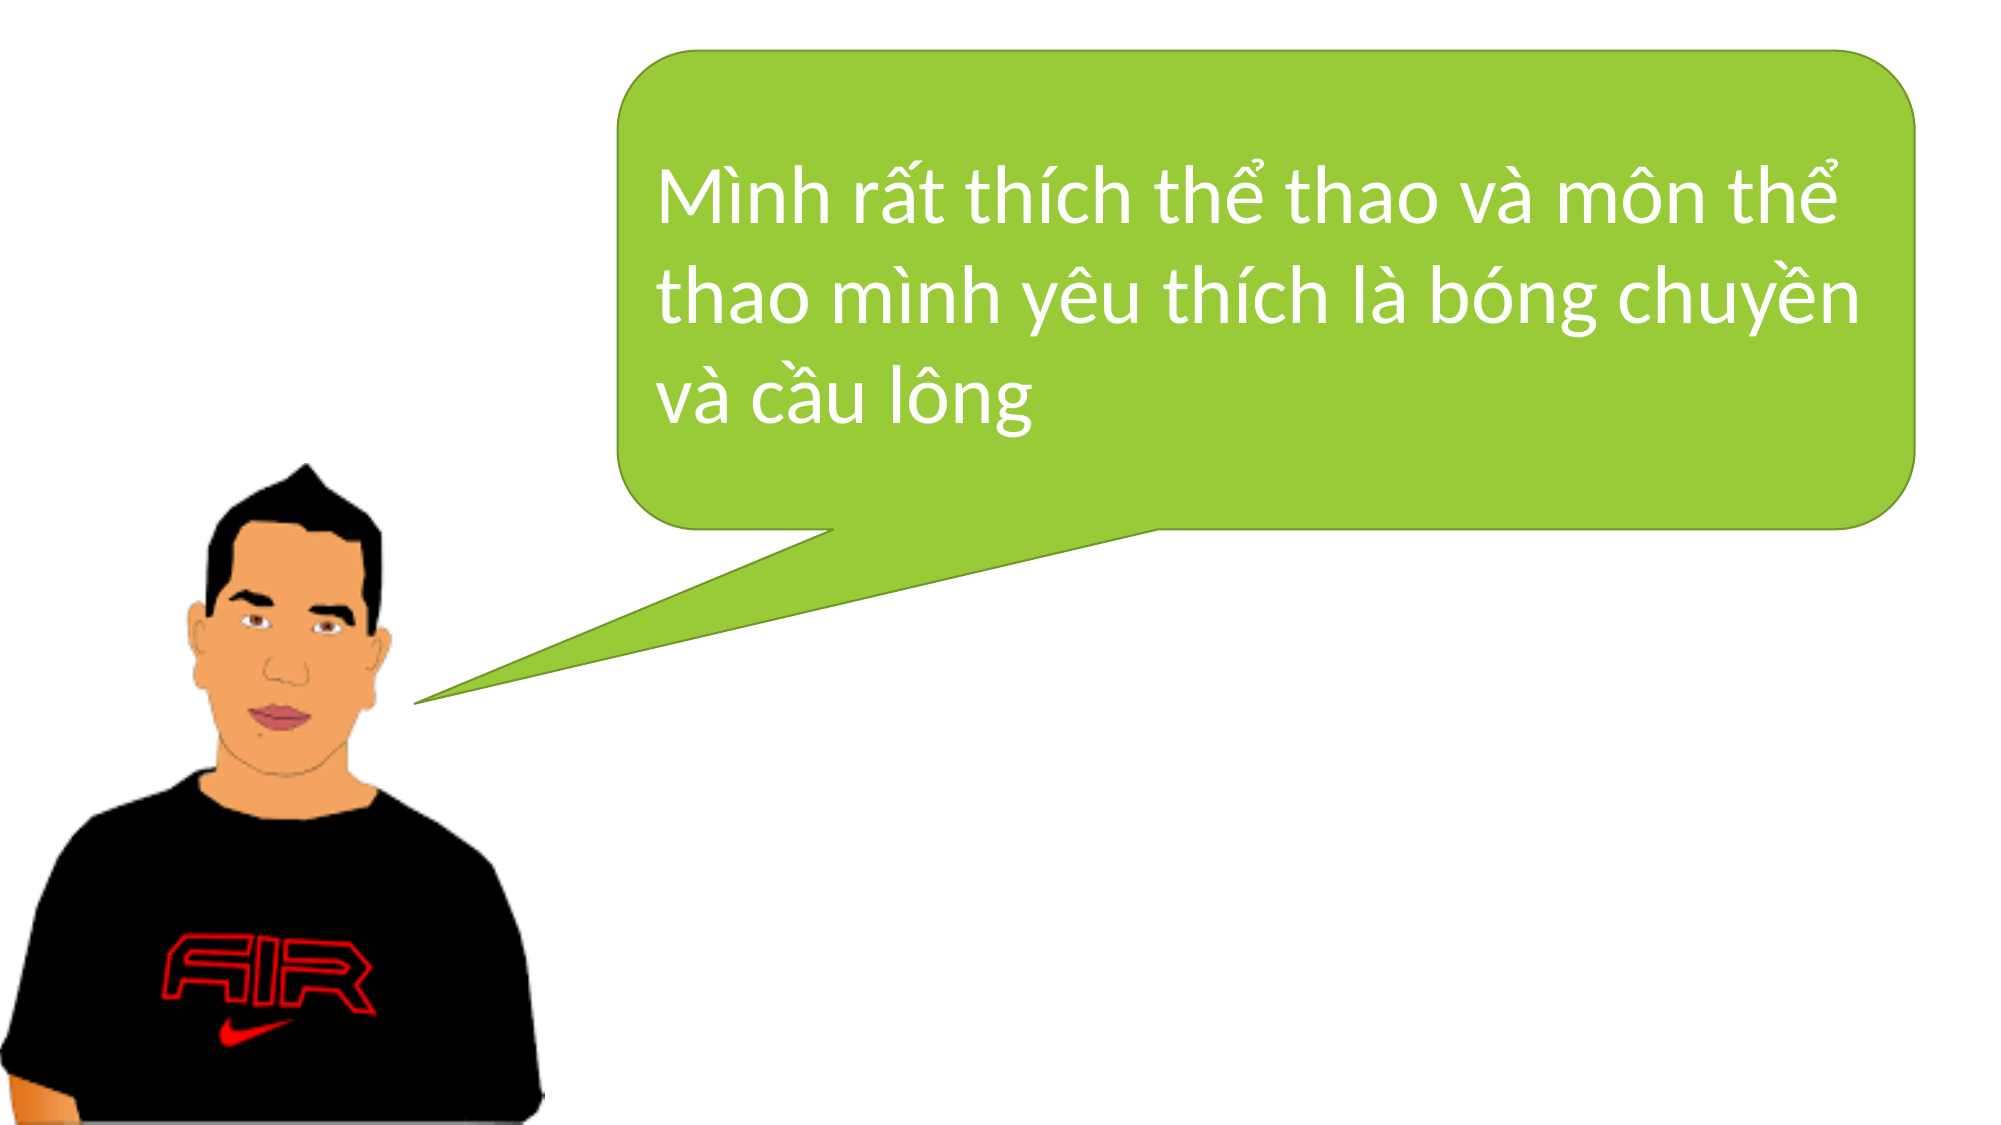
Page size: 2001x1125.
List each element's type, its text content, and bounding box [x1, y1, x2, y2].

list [0, 463, 545, 1125]
text_box Mình rất thích thể thao và môn thể thao mình yêu thích là bóng chuyền và cầu lông [545, 49, 1916, 675]
